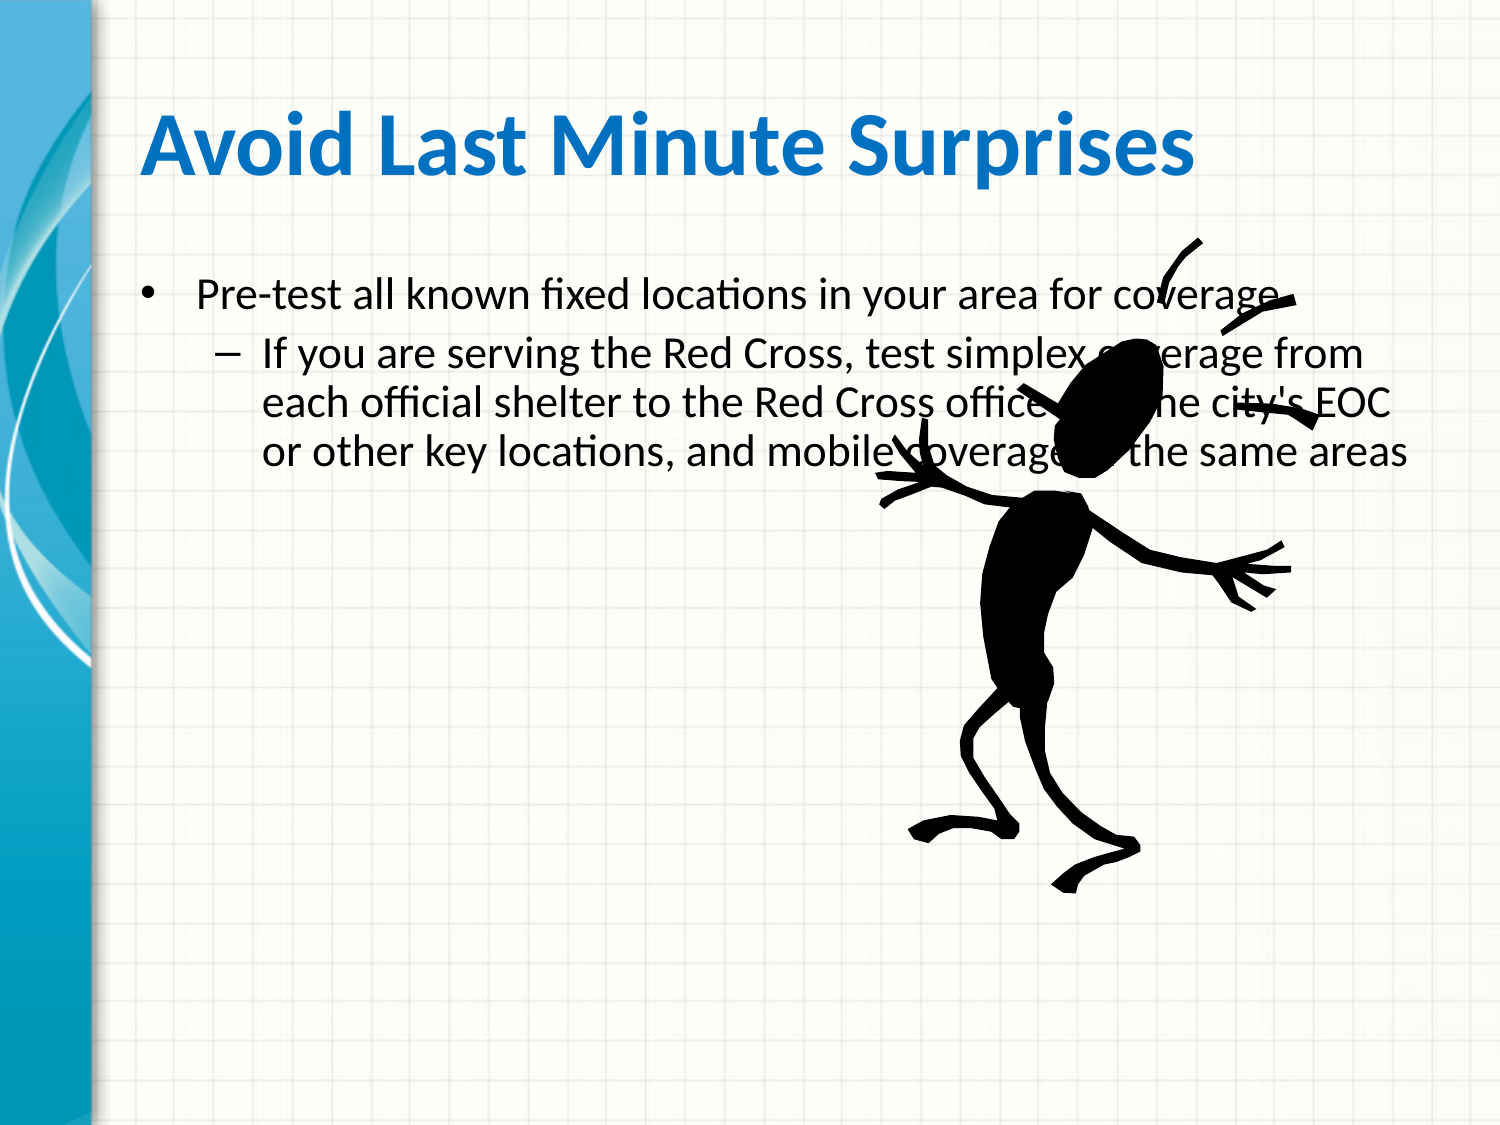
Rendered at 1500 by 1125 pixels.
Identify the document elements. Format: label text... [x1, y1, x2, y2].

list Pre-test all known fixed locations in your area for coverage If you are serving the Red Cross, test simplex coverage from each official shelter to the Red Cross office and the city's EOC or other key locations, and mobile coverage in the same areas [125, 262, 1450, 1005]
title Avoid Last Minute Surprises [125, 45, 1450, 233]
picture [0, 0, 1500, 1125]
